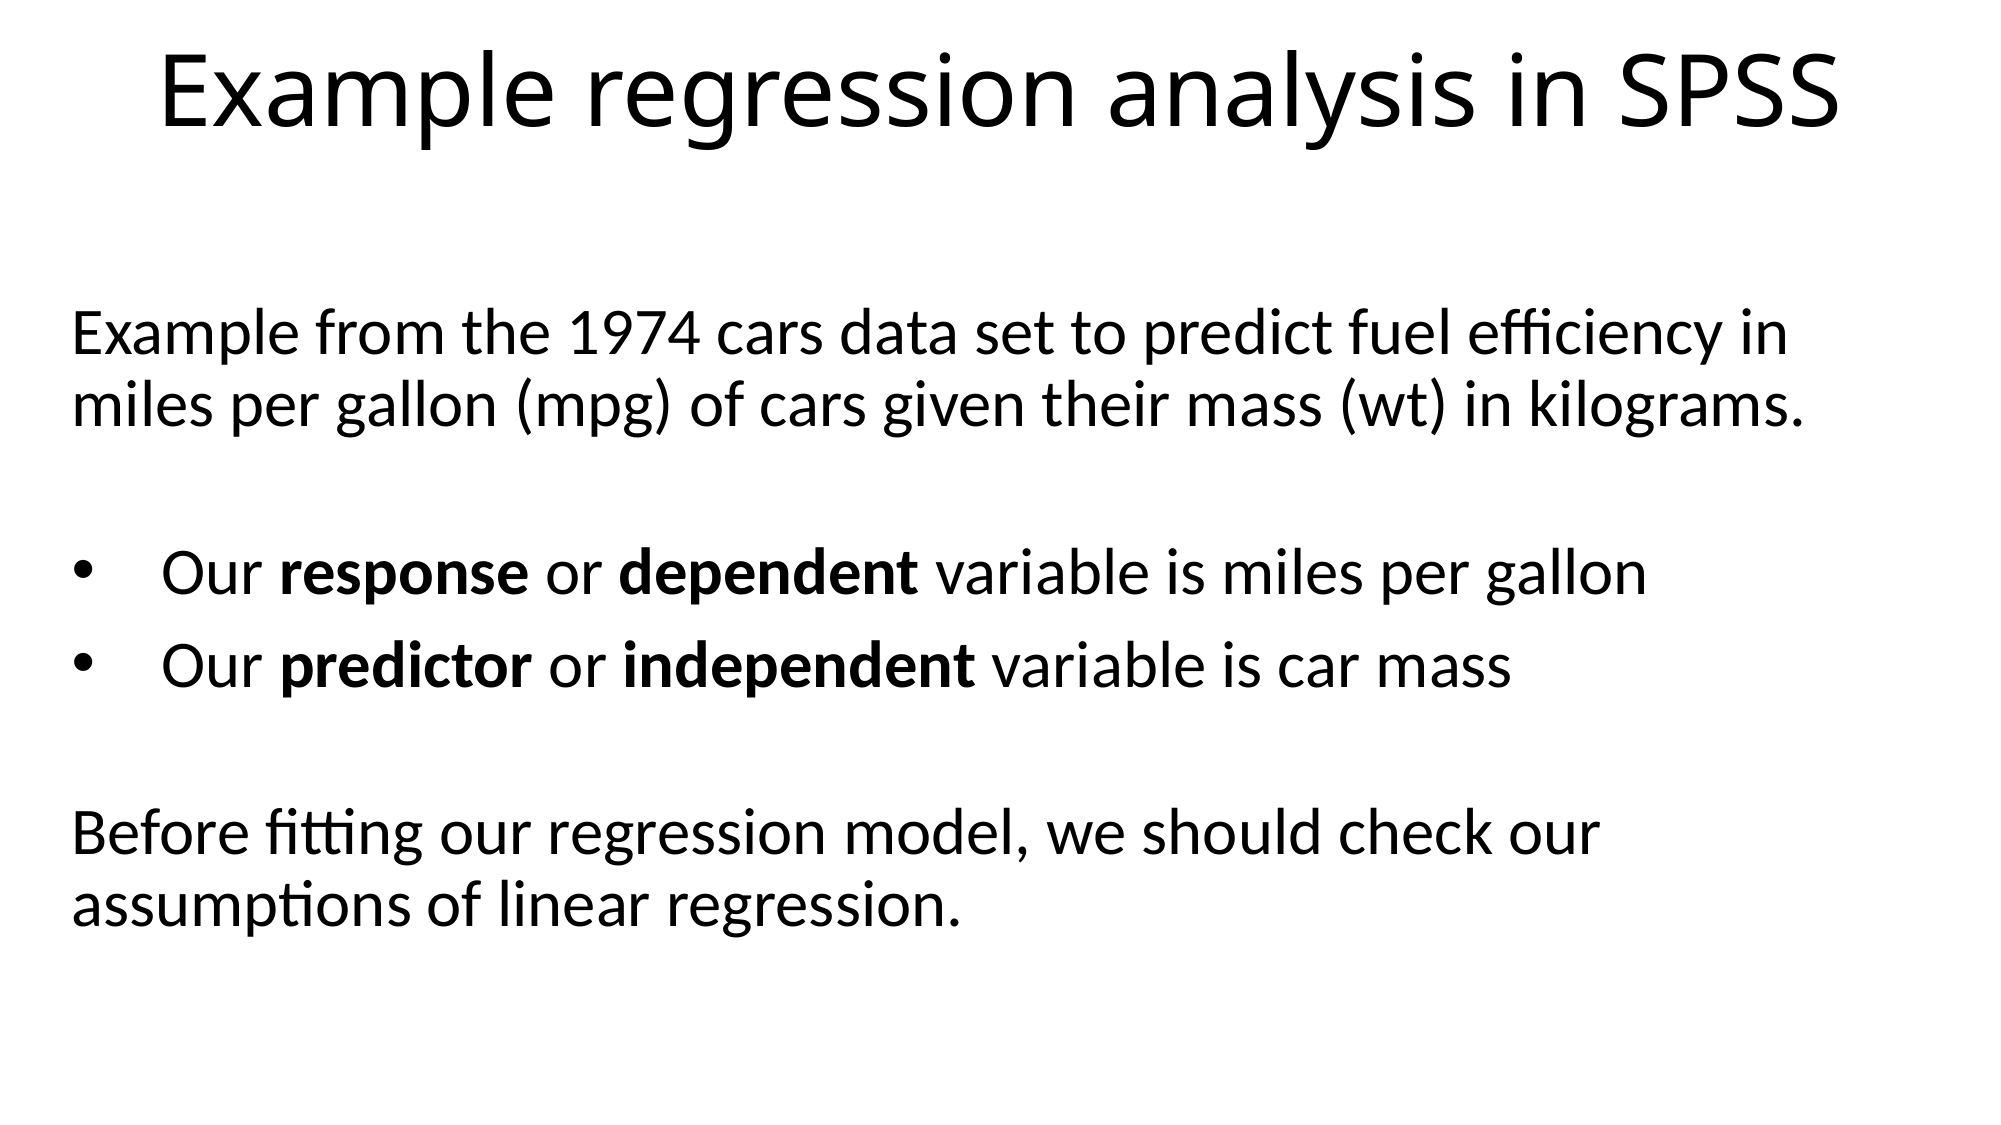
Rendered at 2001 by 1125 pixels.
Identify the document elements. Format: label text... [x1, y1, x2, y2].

title Example regression analysis in SPSS [0, 0, 2000, 156]
subtitle Example from the 1974 cars data set to predict fuel efficiency in miles per gallon (mpg) of cars given their mass (wt) in kilograms. Our response or dependent variable is miles per gallon Our predictor or independent variable is car mass Before fitting our regression model, we should check our assumptions of linear regression. [56, 208, 1930, 1073]
